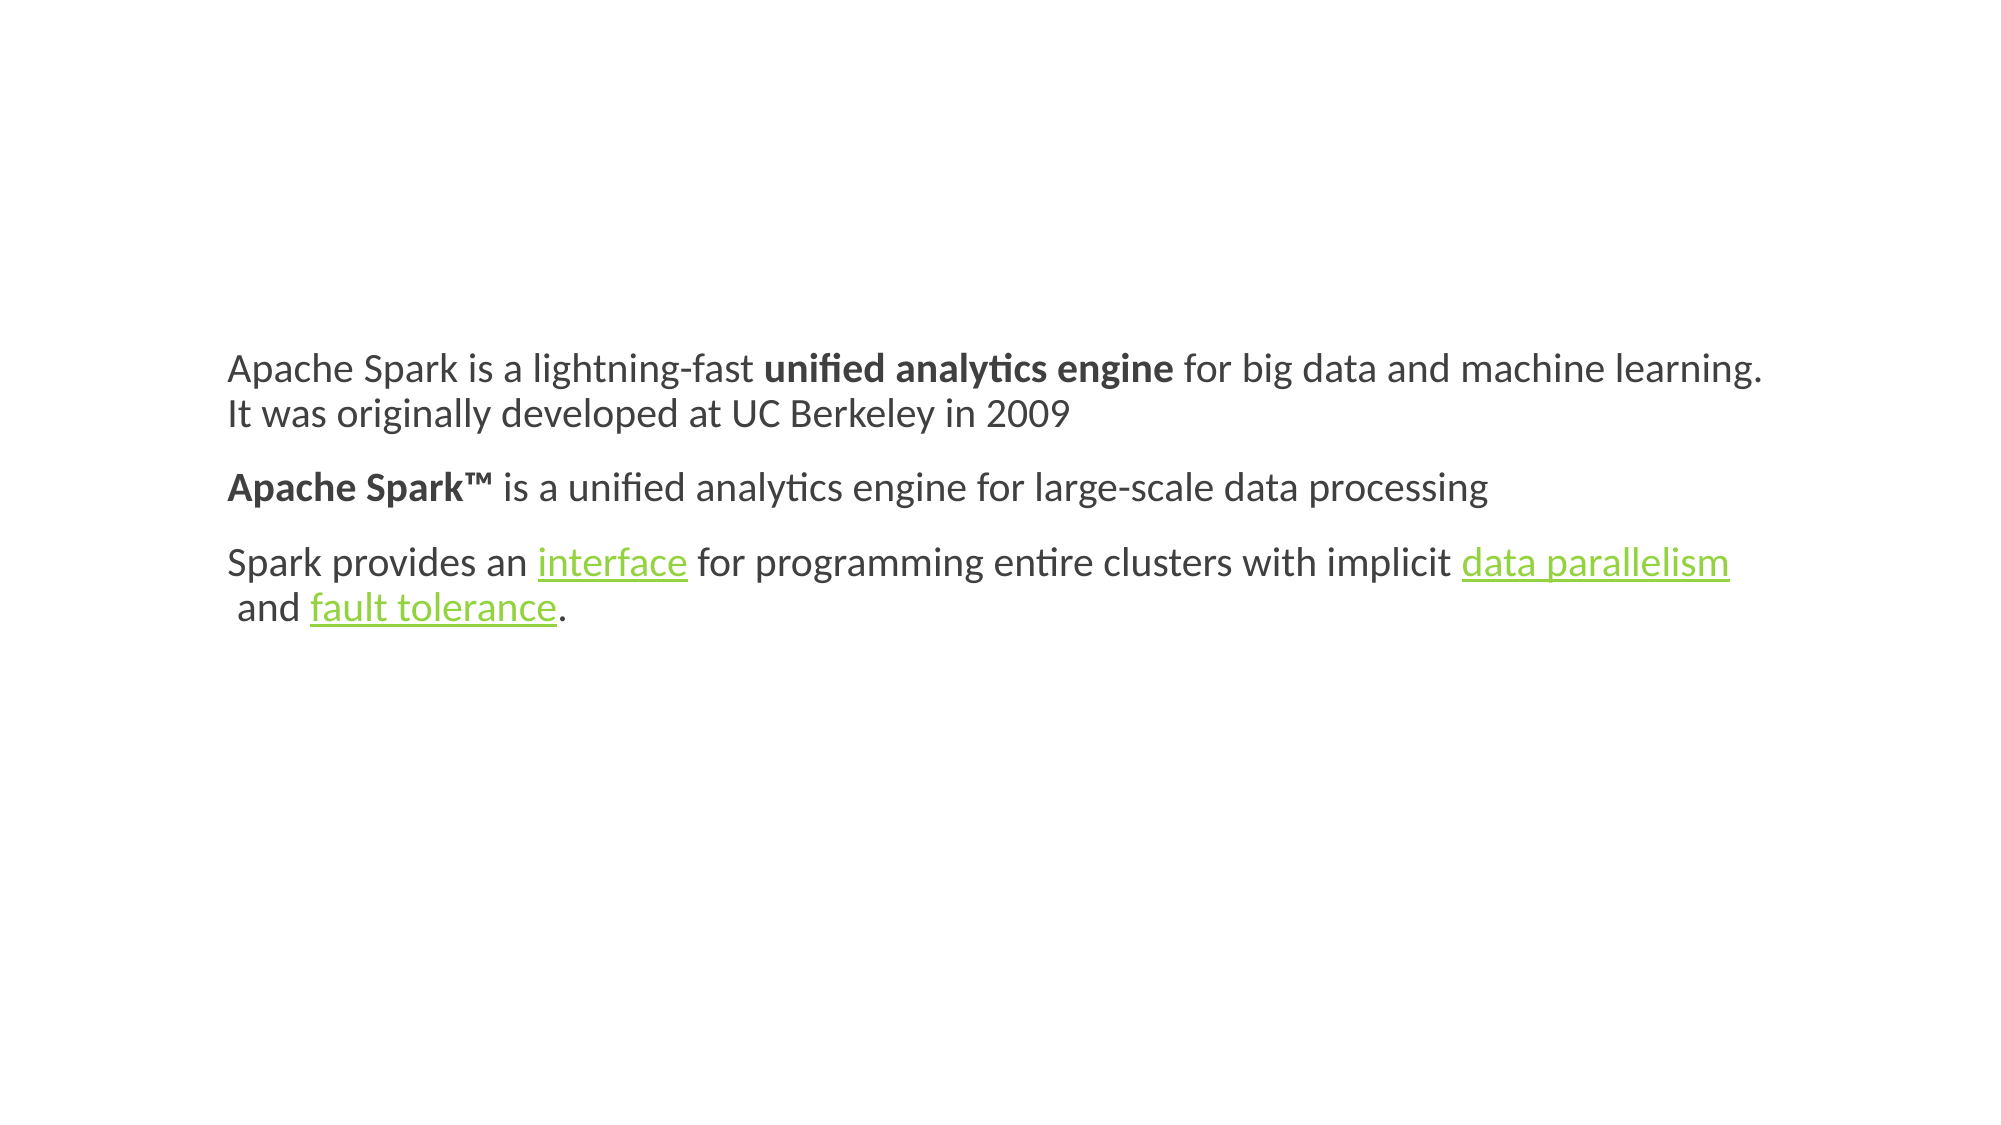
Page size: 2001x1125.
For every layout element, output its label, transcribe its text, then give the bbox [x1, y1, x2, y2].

list Apache Spark is a lightning-fast unified analytics engine for big data and machine learning. It was originally developed at UC Berkeley in 2009 Apache Spark™ is a unified analytics engine for large-scale data processing Spark provides an interface for programming entire clusters with implicit data parallelism and fault tolerance. [212, 339, 1788, 964]
